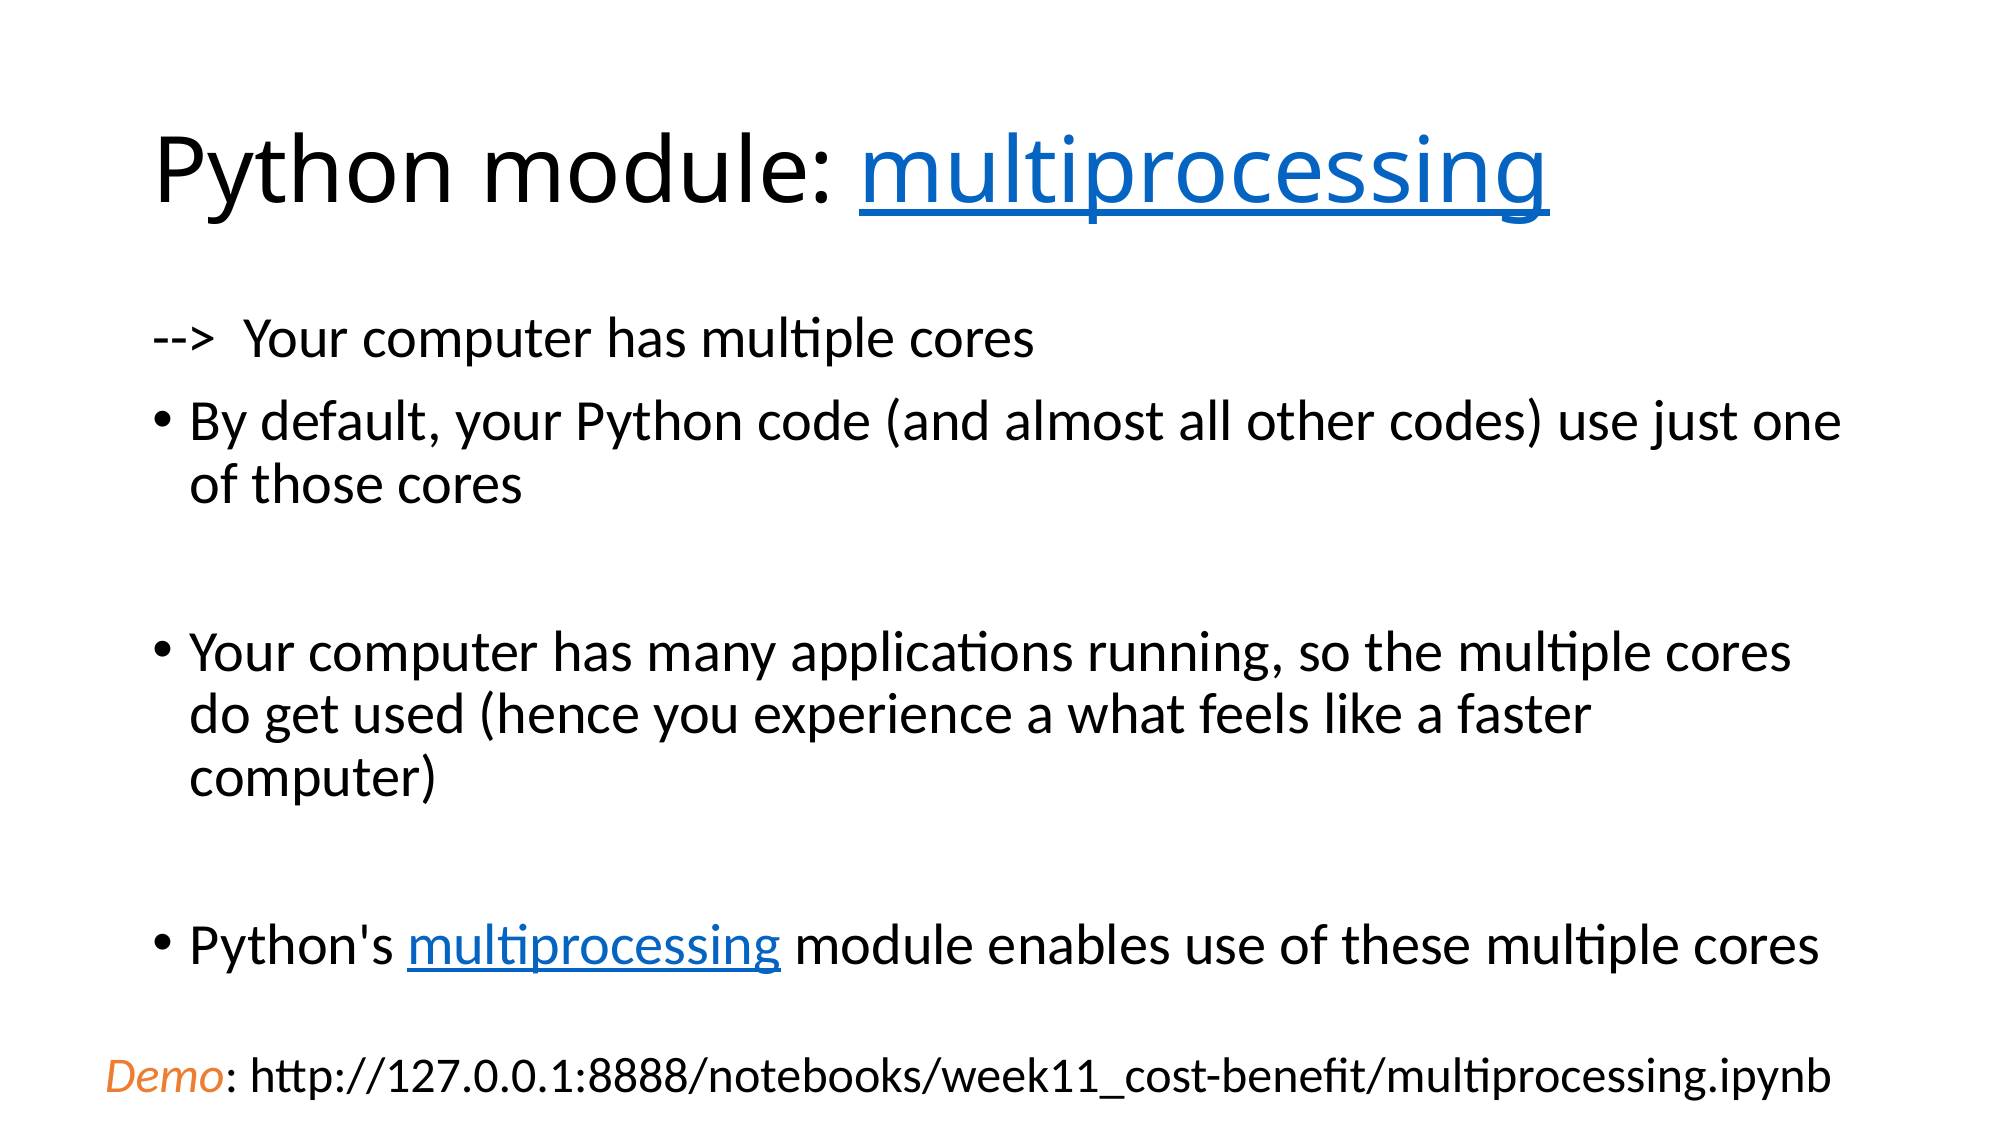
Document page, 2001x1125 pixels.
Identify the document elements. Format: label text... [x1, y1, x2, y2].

text_box --> Your computer has multiple cores By default, your Python code (and almost all other codes) use just one of those cores Your computer has many applications running, so the multiple cores do get used (hence you experience a what feels like a faster computer) Python's multiprocessing module enables use of these multiple cores [137, 299, 1863, 1014]
text_box Demo: http://127.0.0.1:8888/notebooks/week11_cost-benefit/multiprocessing.ipynb [56, 1035, 1881, 1110]
text_box Python module: multiprocessing [137, 59, 1863, 278]
